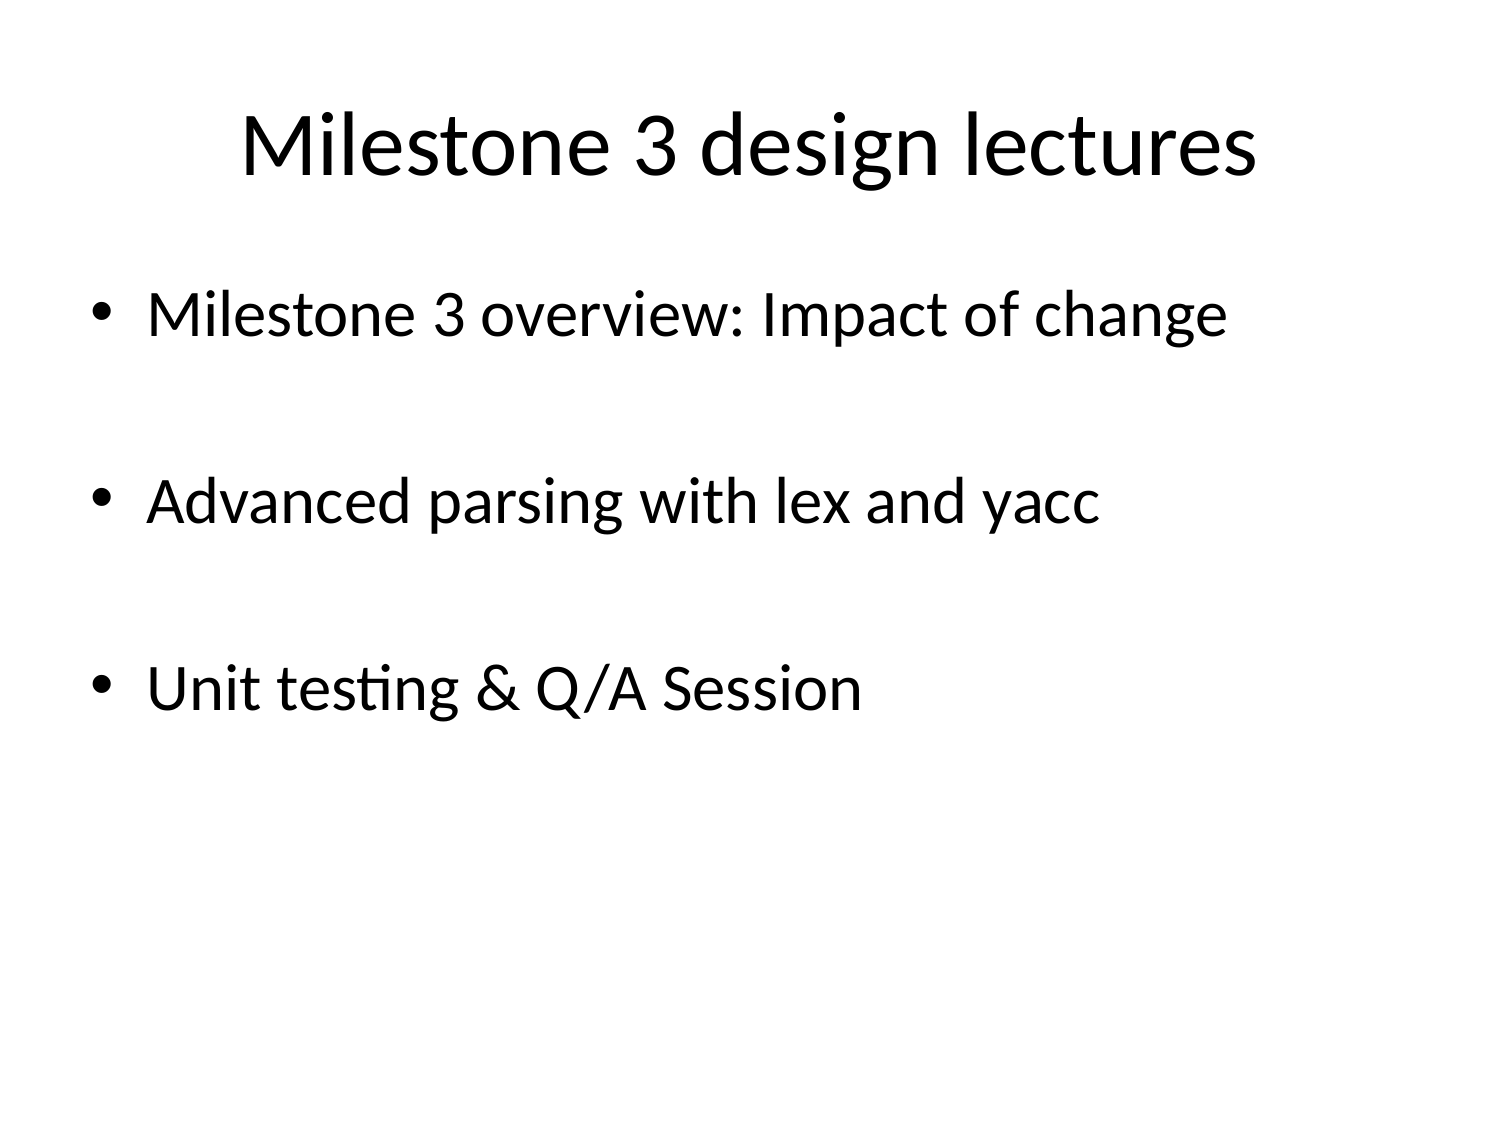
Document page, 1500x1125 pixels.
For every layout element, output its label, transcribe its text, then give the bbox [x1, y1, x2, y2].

list Milestone 3 overview: Impact of change Advanced parsing with lex and yacc Unit testing & Q/A Session [74, 262, 1426, 1006]
title Milestone 3 design lectures [74, 44, 1426, 233]
